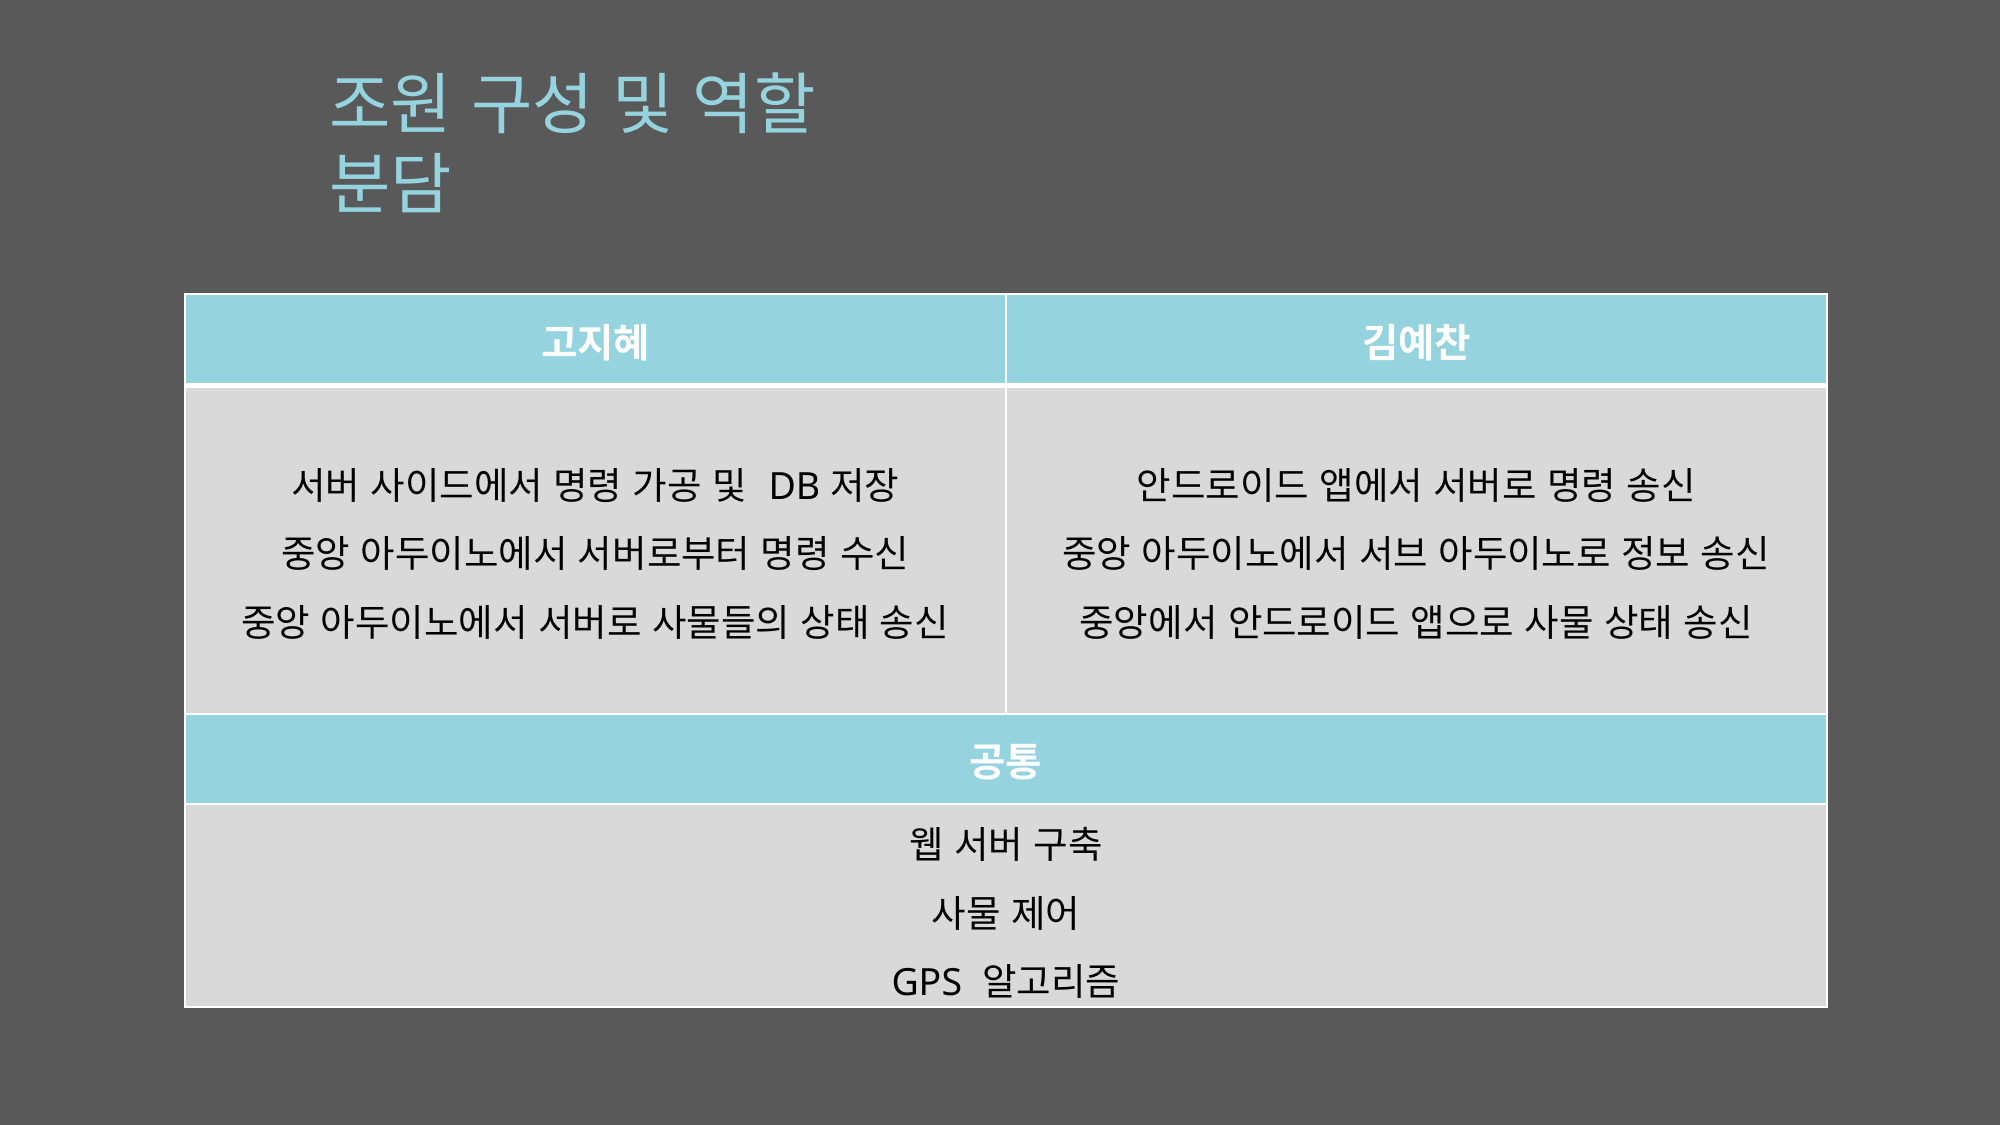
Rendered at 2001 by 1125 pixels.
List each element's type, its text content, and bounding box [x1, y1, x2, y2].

table_header 김예찬 [1007, 295, 1826, 383]
table_cell 공통 [186, 715, 1826, 803]
table_cell 안드로이드 앱에서 서버로 명령 송신 중앙 아두이노에서 서브 아두이노로 정보 송신 중앙에서 안드로이드 앱으로 사물 상태 송신 [1007, 388, 1826, 713]
table_header 고지혜 [186, 295, 1005, 383]
table_cell 서버 사이드에서 명령 가공 및 DB저장 중앙 아두이노에서 서버로부터 명령 수신 중앙 아두이노에서 서버로 사물들의 상태 송신 [186, 388, 1005, 713]
text_box 조원 구성 및 역할 분담 [314, 54, 965, 230]
text_box [0, 0, 2000, 1125]
table_cell 웹 서버 구축 사물 제어 GPS 알고리즘 [186, 805, 1826, 1006]
